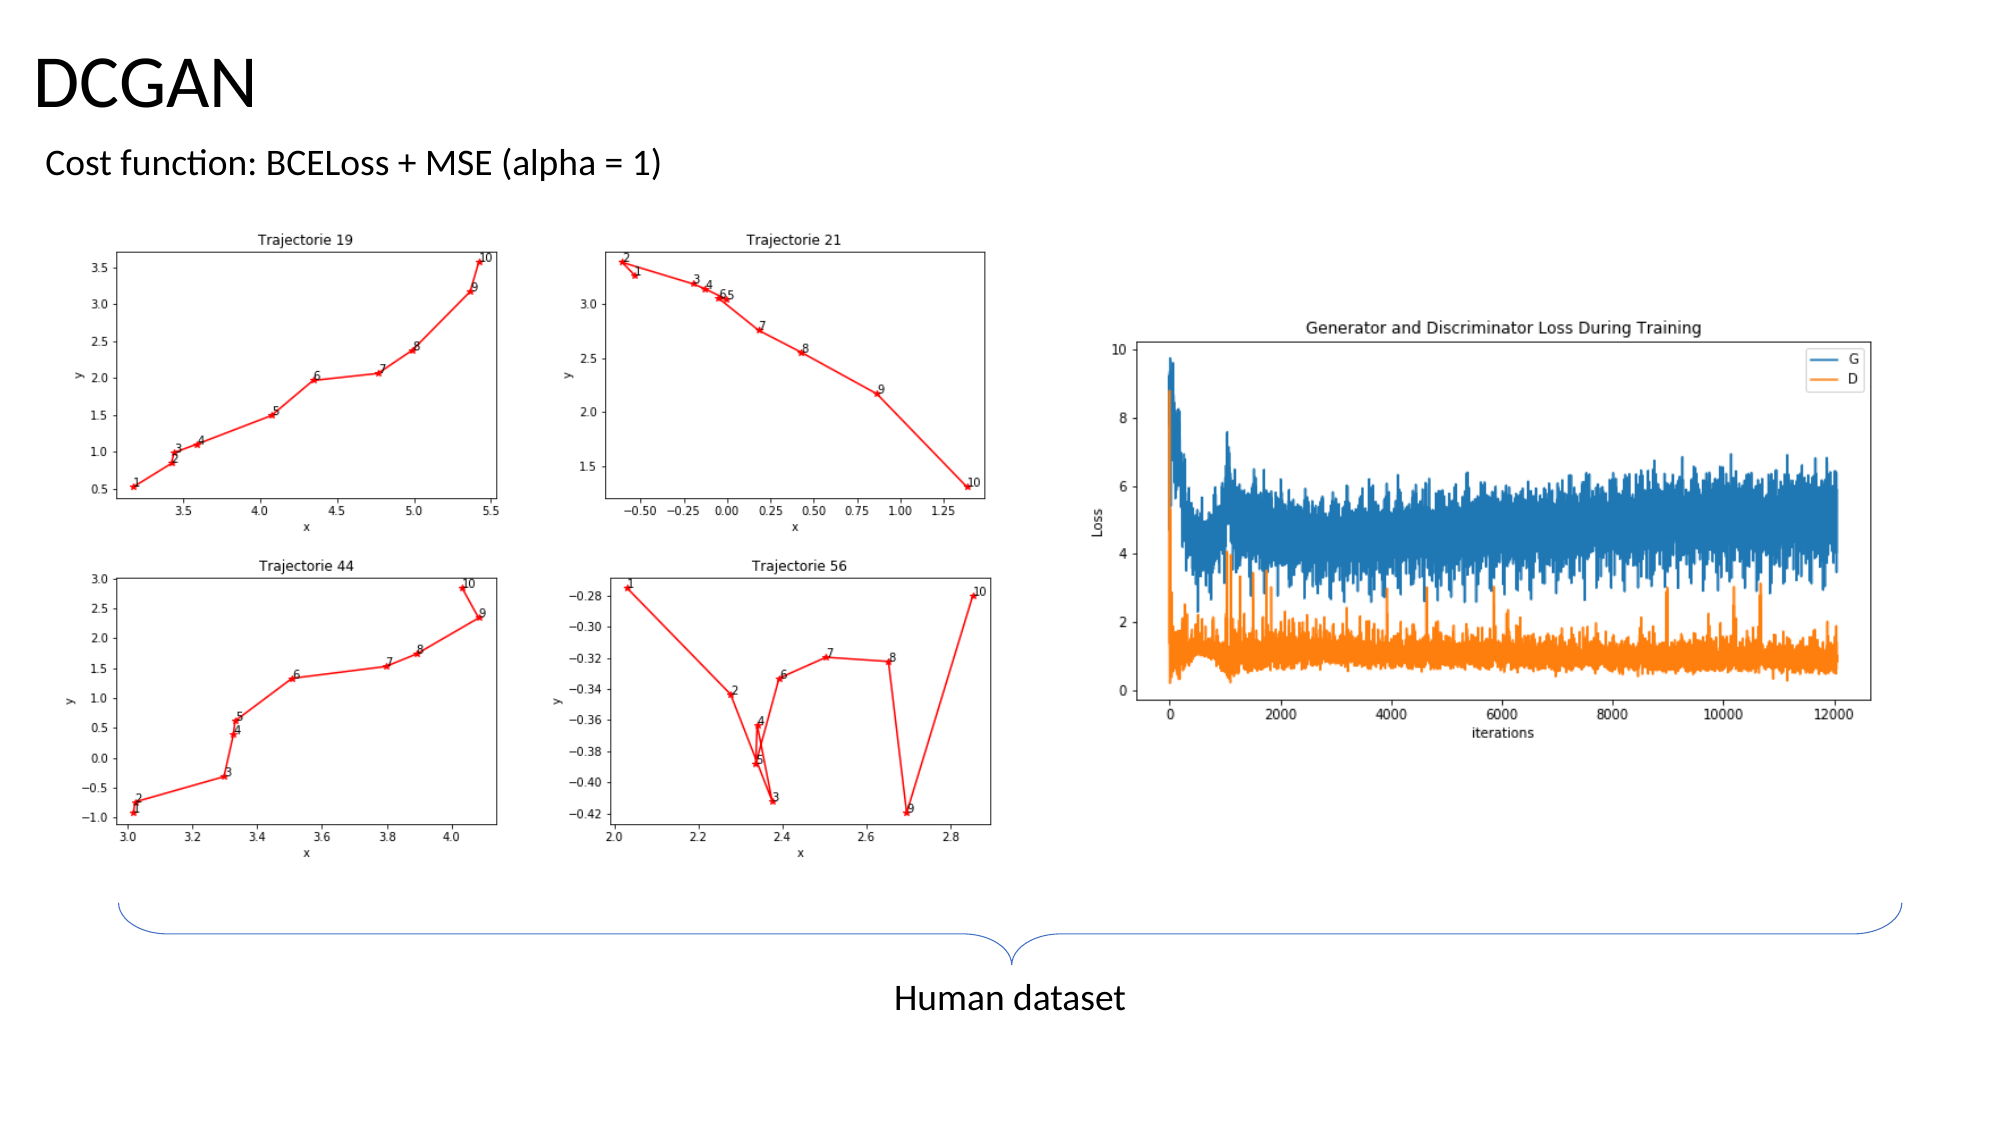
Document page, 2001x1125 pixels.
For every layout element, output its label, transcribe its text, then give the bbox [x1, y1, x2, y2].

text_box DCGAN [18, 24, 300, 130]
text_box Cost function: BCELoss + MSE (alpha = 1) [30, 130, 686, 191]
text_box [117, 902, 1903, 965]
text_box Human dataset [879, 965, 1238, 1025]
picture [55, 212, 1965, 865]
